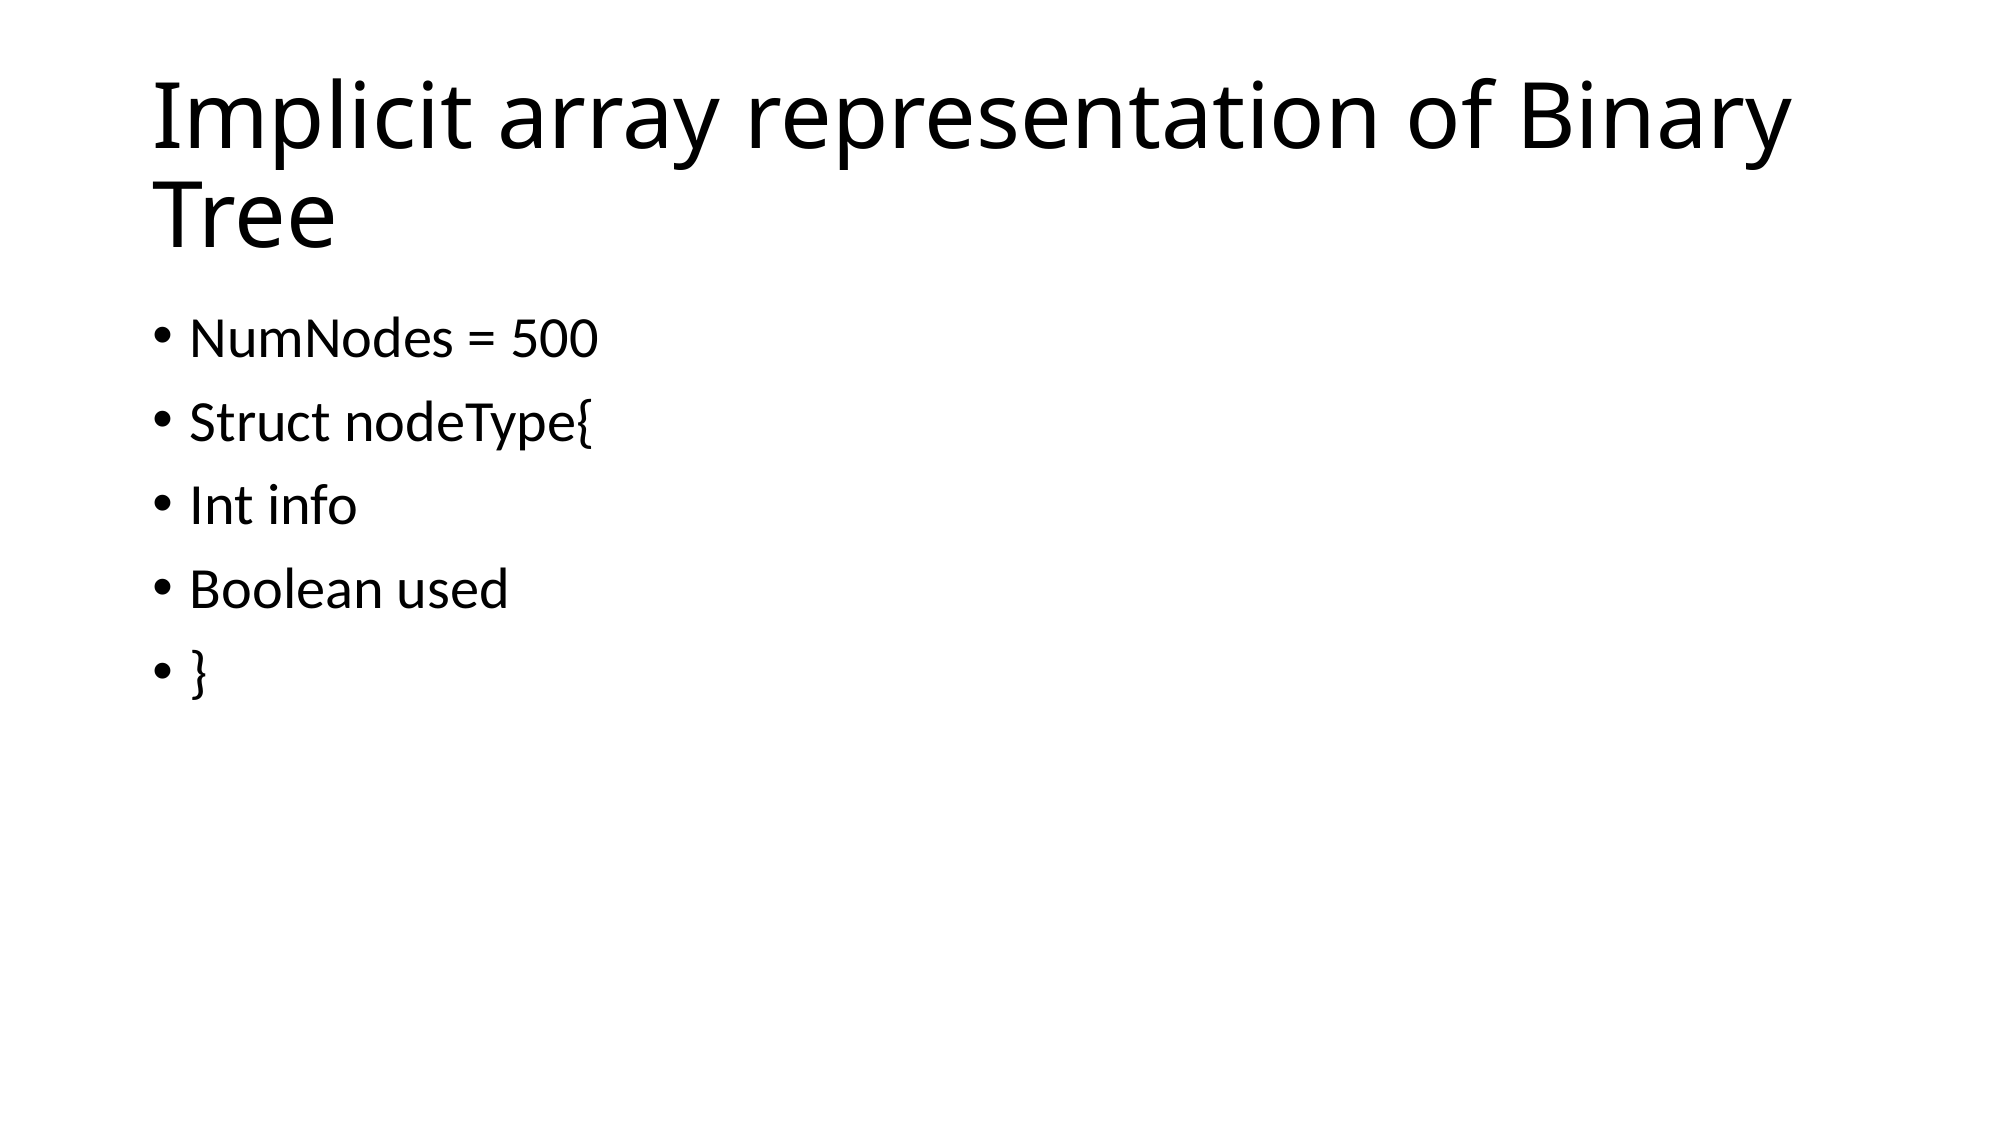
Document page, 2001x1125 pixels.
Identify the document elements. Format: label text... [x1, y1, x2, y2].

title Implicit array representation of Binary Tree [137, 59, 1863, 278]
list NumNodes = 500 Struct nodeType{ Int info Boolean used } [137, 299, 1702, 1014]
